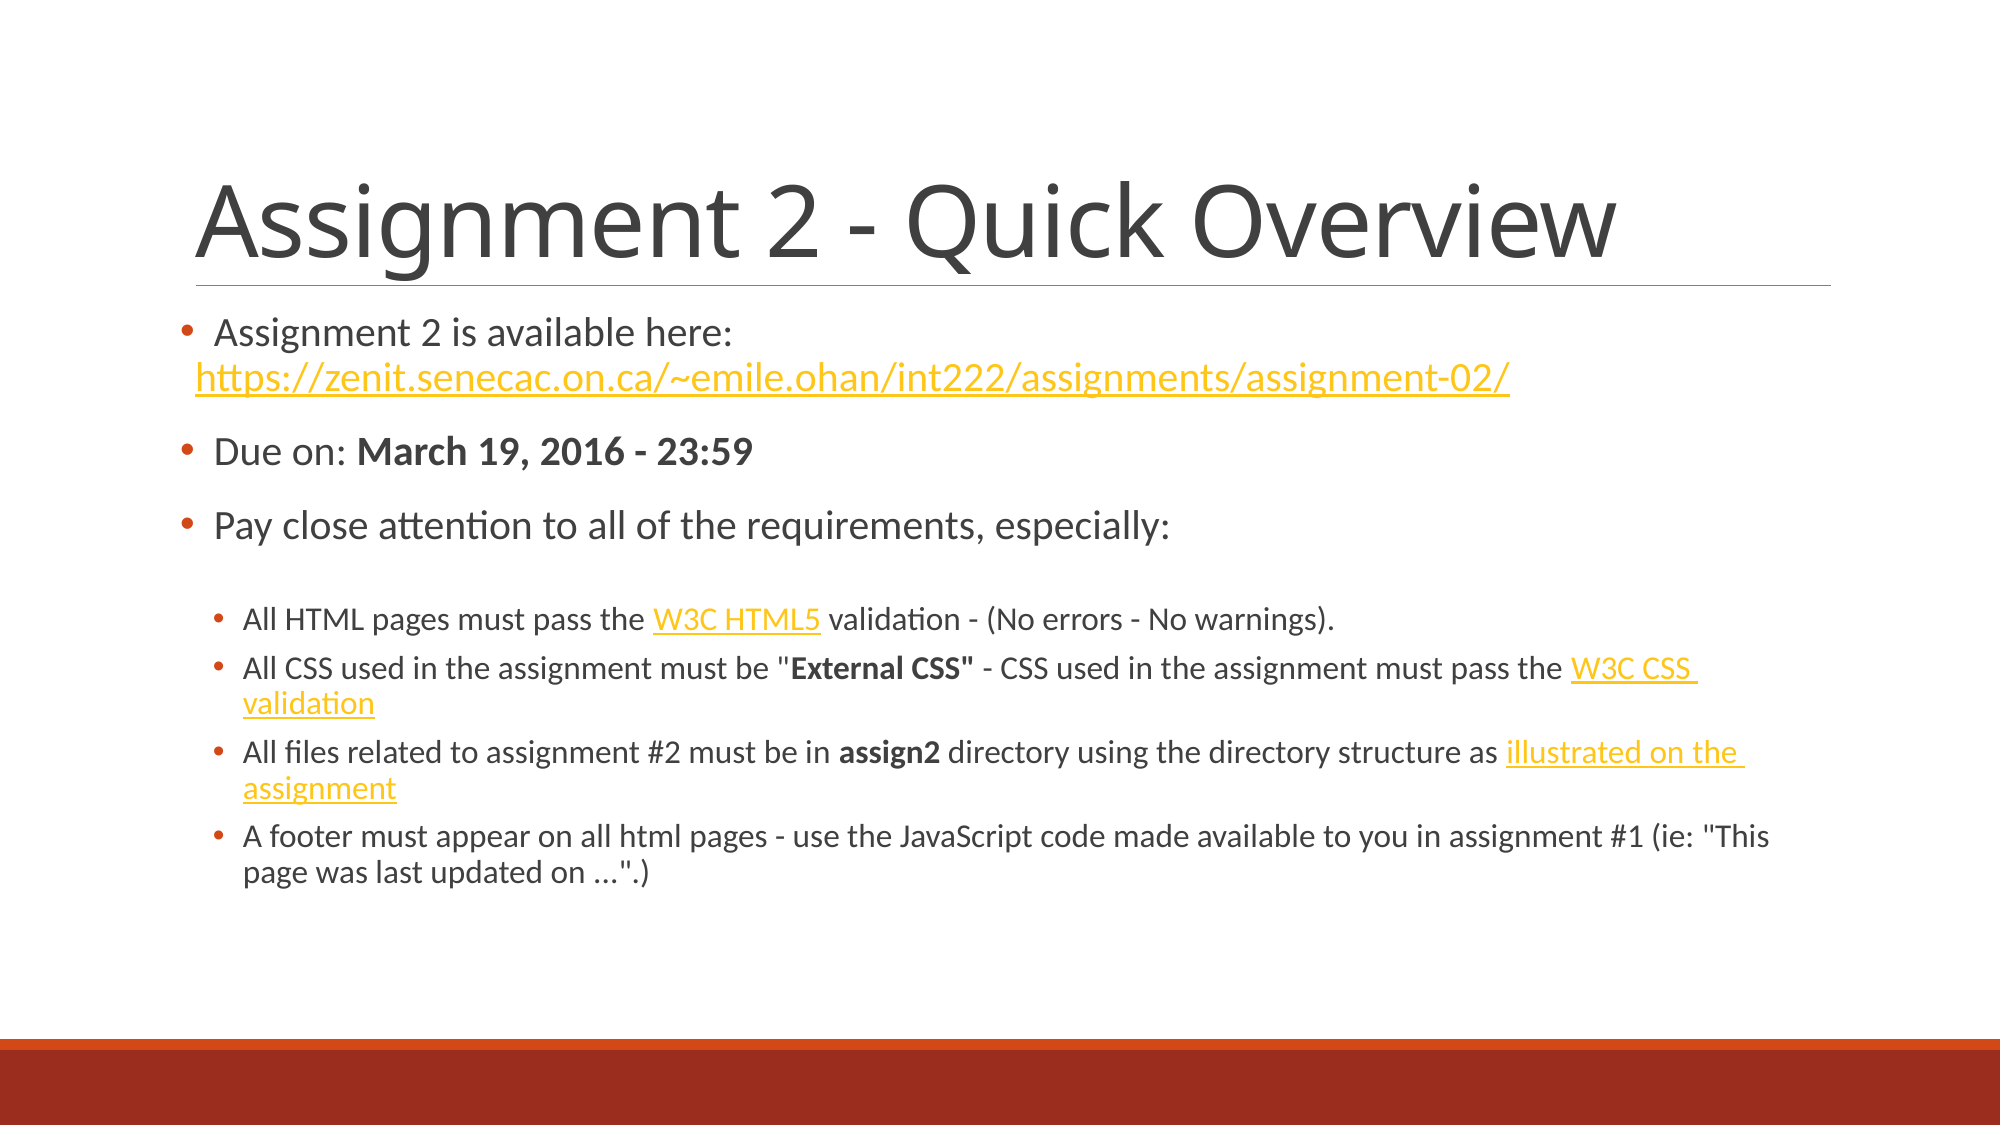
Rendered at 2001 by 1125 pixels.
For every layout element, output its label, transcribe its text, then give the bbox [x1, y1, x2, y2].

title Assignment 2 - Quick Overview [180, 47, 1830, 285]
list Assignment 2 is available here: https://zenit.senecac.on.ca/~emile.ohan/int222/assignments/assignment-02/ Due on: March 19, 2016 - 23:59 Pay close attention to all of the requirements, especially: All HTML pages must pass the W3C HTML5 validation - (No errors - No warnings). All CSS used in the assignment must be "External CSS" - CSS used in the assignment must pass the W3C CSS validation All files related to assignment #2 must be in assign2 directory using the directory structure as illustrated on the assignment A footer must appear on all html pages - use the JavaScript code made available to you in assignment #1 (ie: "This page was last updated on ...".) [180, 302, 1830, 963]
